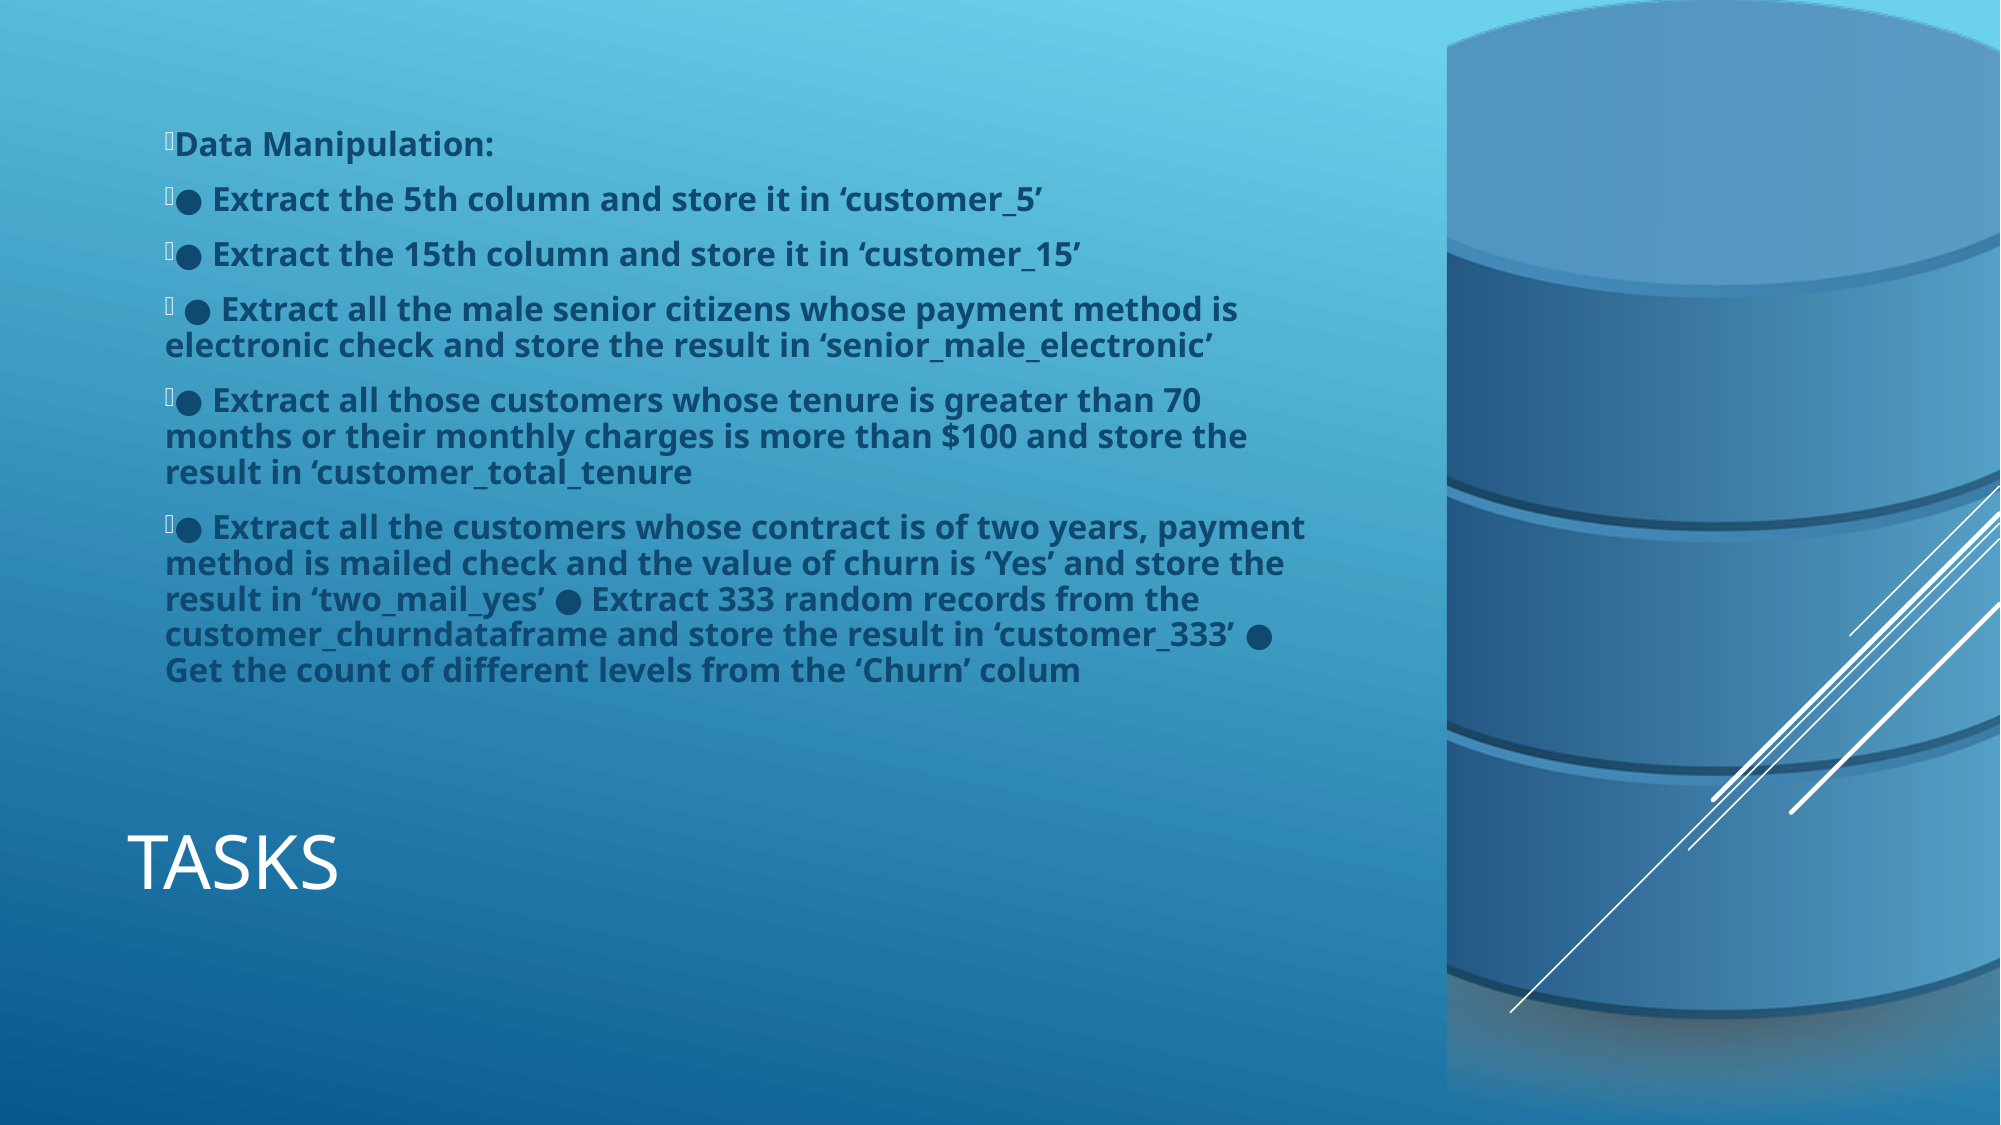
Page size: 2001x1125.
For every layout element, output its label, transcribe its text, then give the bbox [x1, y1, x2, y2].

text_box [1510, 485, 2000, 1013]
title Tasks [112, 736, 1350, 984]
text_box [0, 0, 1446, 1125]
subtitle Data Manipulation: ● Extract the 5th column and store it in ‘customer_5’ ● Extract the 15th column and store it in ‘customer_15’ ● Extract all the male senior citizens whose payment method is electronic check and store the result in ‘senior_male_electronic’ ● Extract all those customers whose tenure is greater than 70 months or their monthly charges is more than $100 and store the result in ‘customer_total_tenure ● Extract all the customers whose contract is of two years, payment method is mailed check and the value of churn is ‘Yes’ and store the result in ‘two_mail_yes’ ● Extract 333 random records from the customer_churndataframe and store the result in ‘customer_333’ ● Get the count of different levels from the ‘Churn’ colum [112, 112, 1342, 706]
picture [1446, 0, 2000, 1125]
